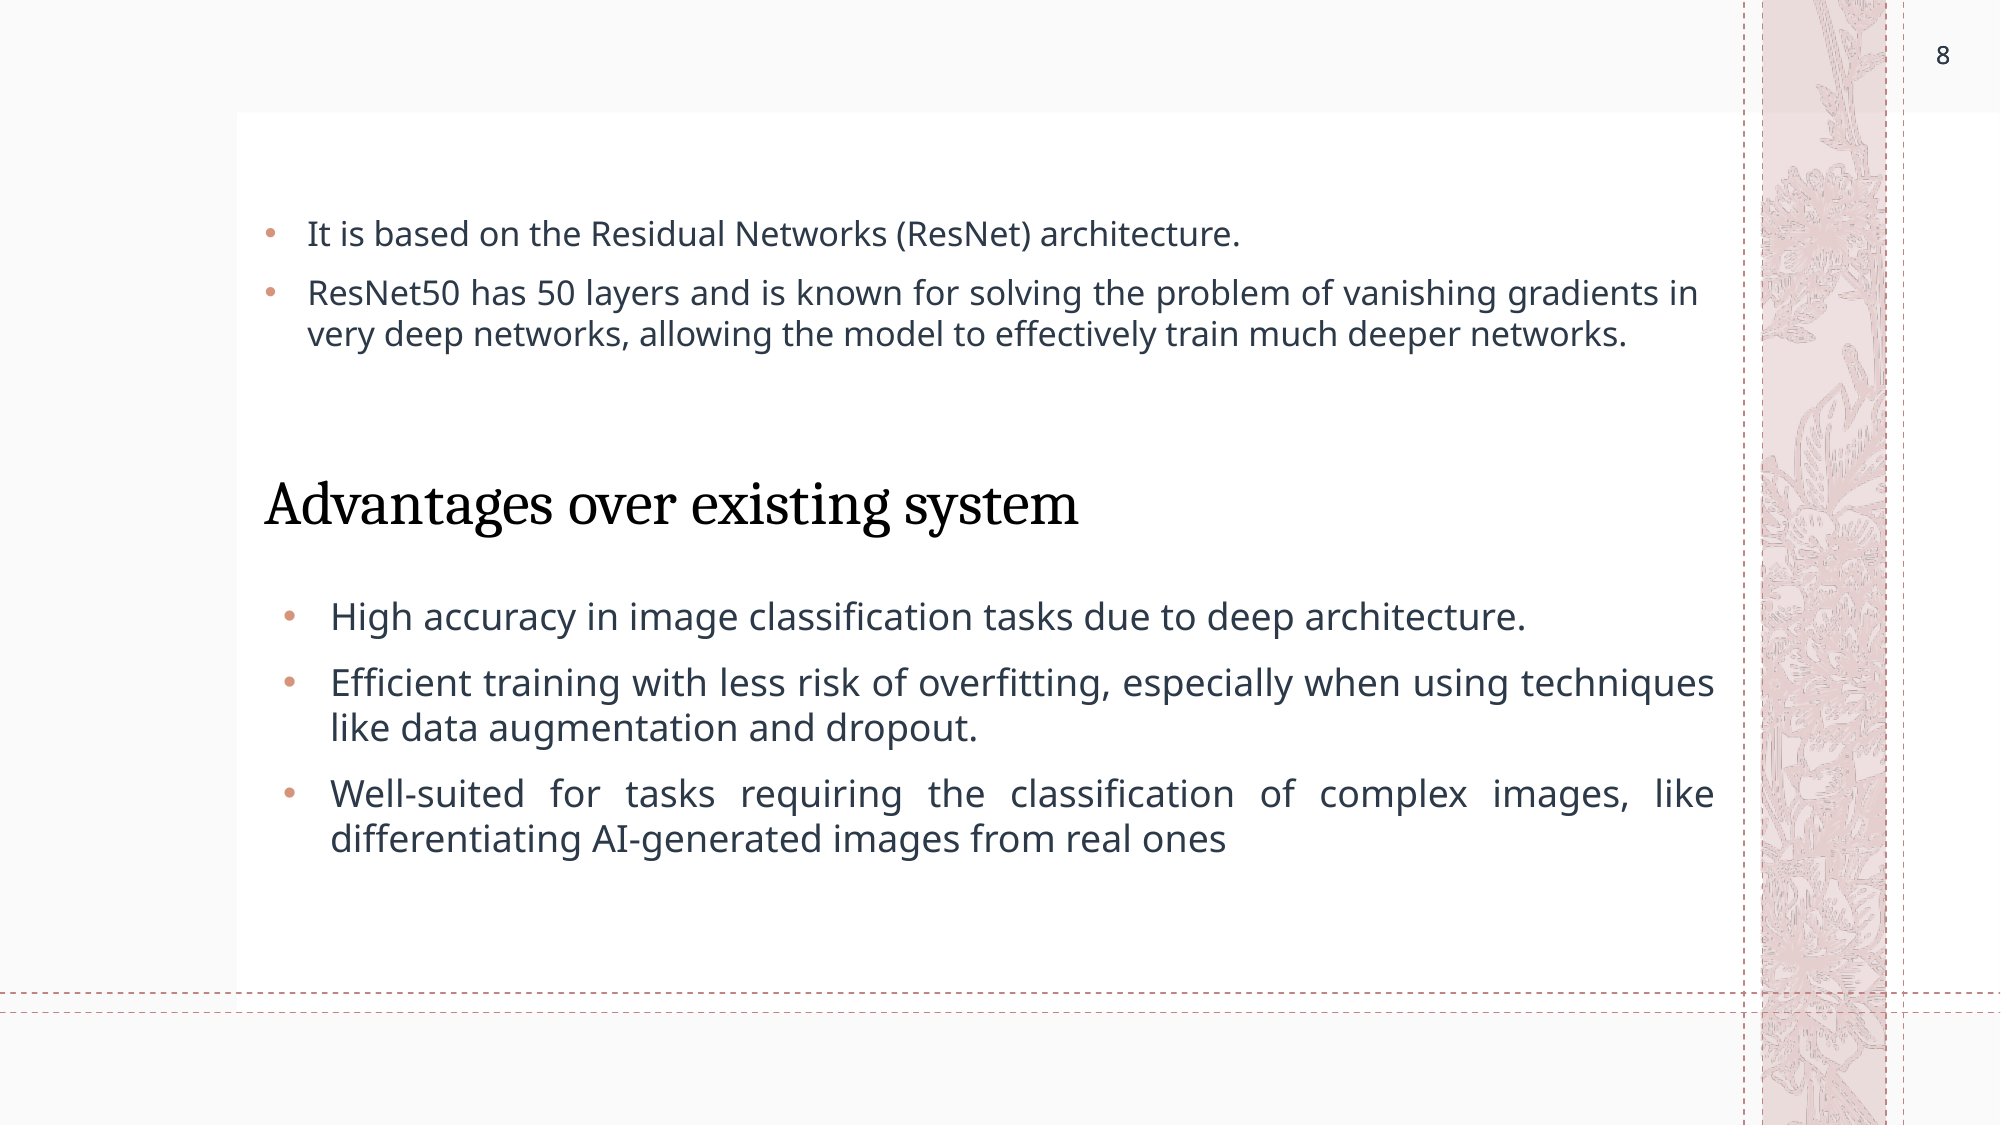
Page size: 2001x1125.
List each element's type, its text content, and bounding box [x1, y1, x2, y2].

text_box 8 [1886, 0, 2000, 113]
list It is based on the Residual Networks (ResNet) architecture. ResNet50 has 50 layers and is known for solving the problem of vanishing gradients in very deep networks, allowing the model to effectively train much deeper networks. [249, 204, 1714, 389]
text_box Advantages over existing system [249, 454, 1697, 544]
text_box High accuracy in image classification tasks due to deep architecture. Efficient training with less risk of overfitting, especially when using techniques like data augmentation and dropout. Well-suited for tasks requiring the classification of complex images, like differentiating AI-generated images from real ones [268, 585, 1732, 894]
picture [1760, 0, 1886, 1125]
